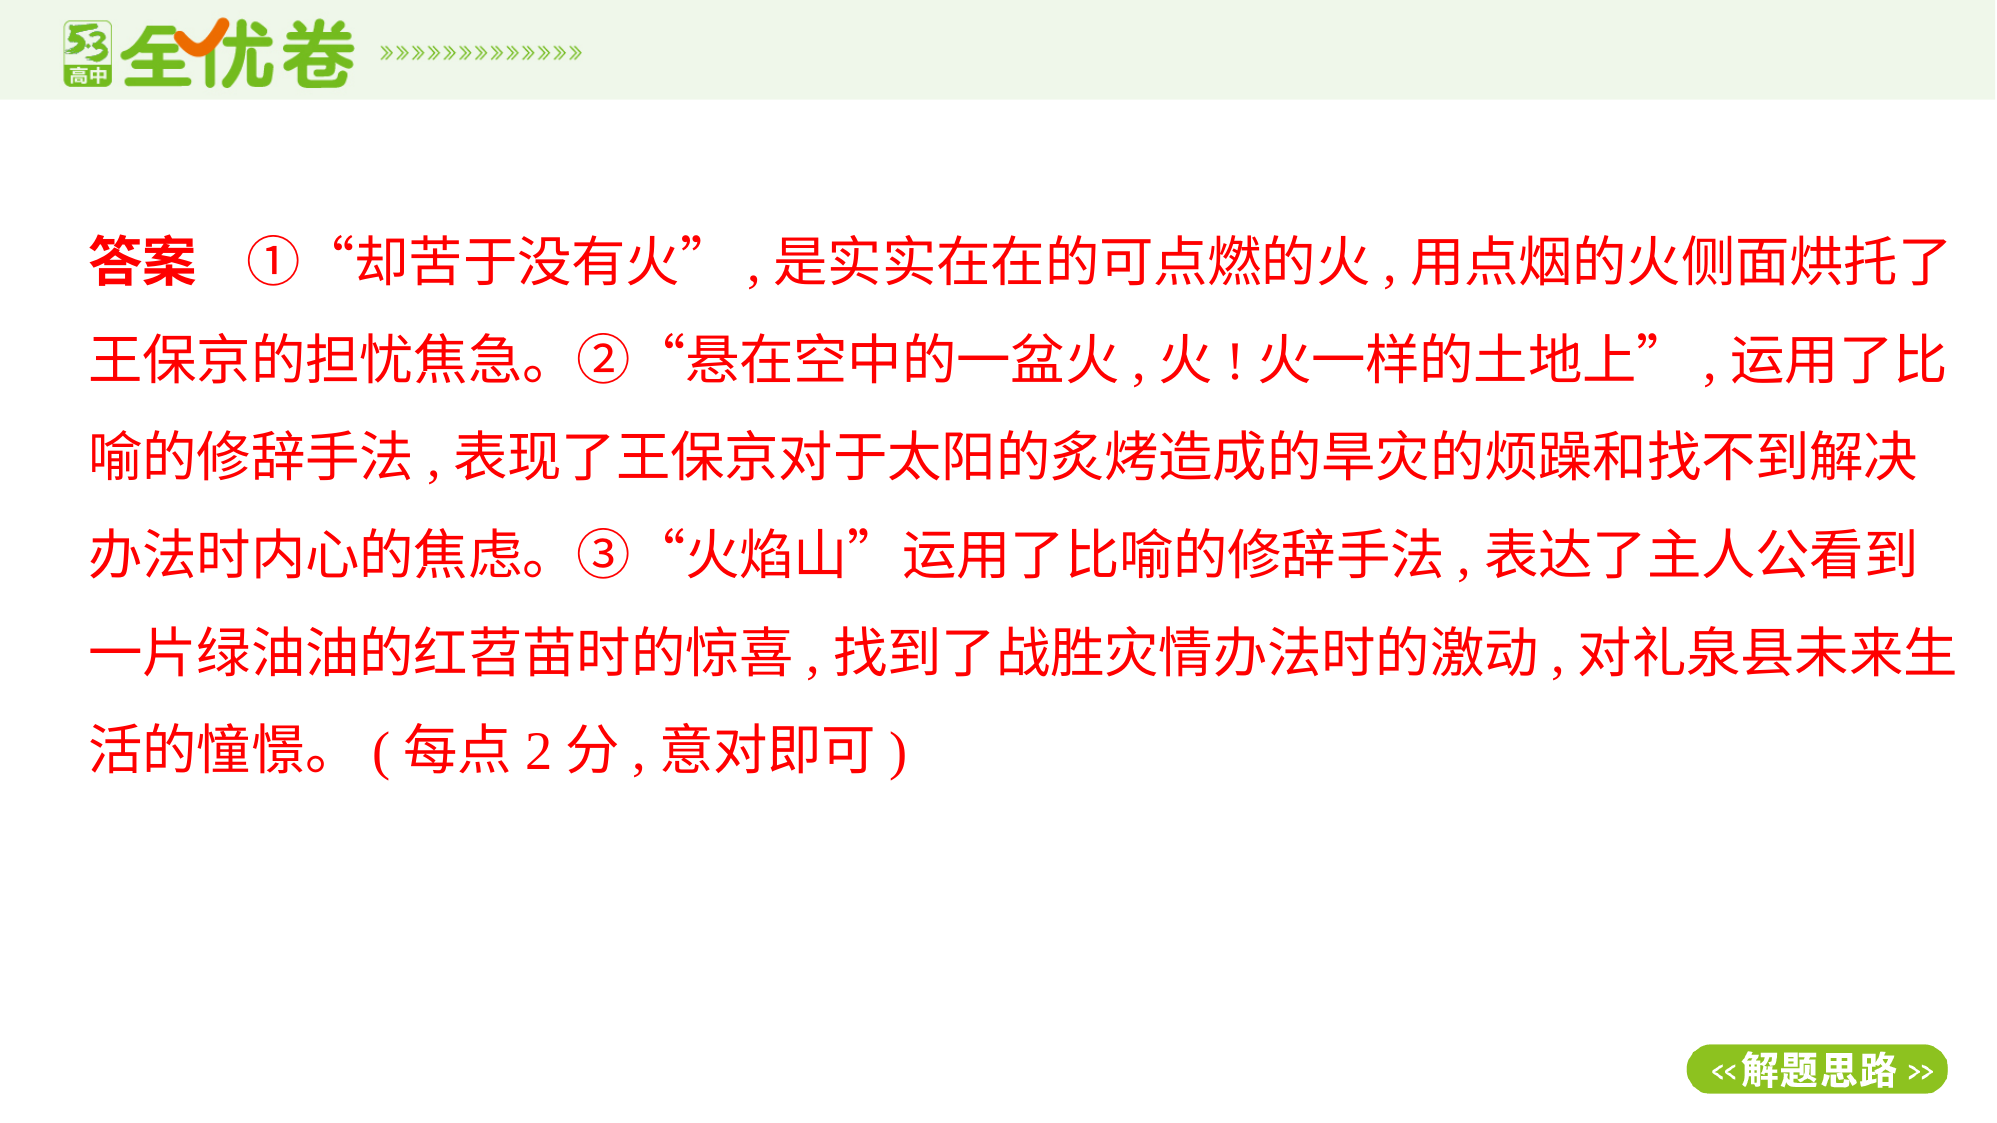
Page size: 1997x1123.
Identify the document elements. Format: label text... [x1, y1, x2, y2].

text_box 答案 ①“却苦于没有火”,是实实在在的可点燃的火,用点烟的火侧面烘托了 王保京的担忧焦急。②“悬在空中的一盆火,火!火一样的土地上”,运用了比 喻的修辞手法,表现了王保京对于太阳的炙烤造成的旱灾的烦躁和找不到解决 办法时内心的焦虑。③“火焰山”运用了比喻的修辞手法,表达了主人公看到 一片绿油油的红苕苗时的惊喜,找到了战胜灾情办法时的激动,对礼泉县未来生 活的憧憬。(每点2分,意对即可) [88, 194, 1997, 781]
picture [0, 0, 1996, 1117]
